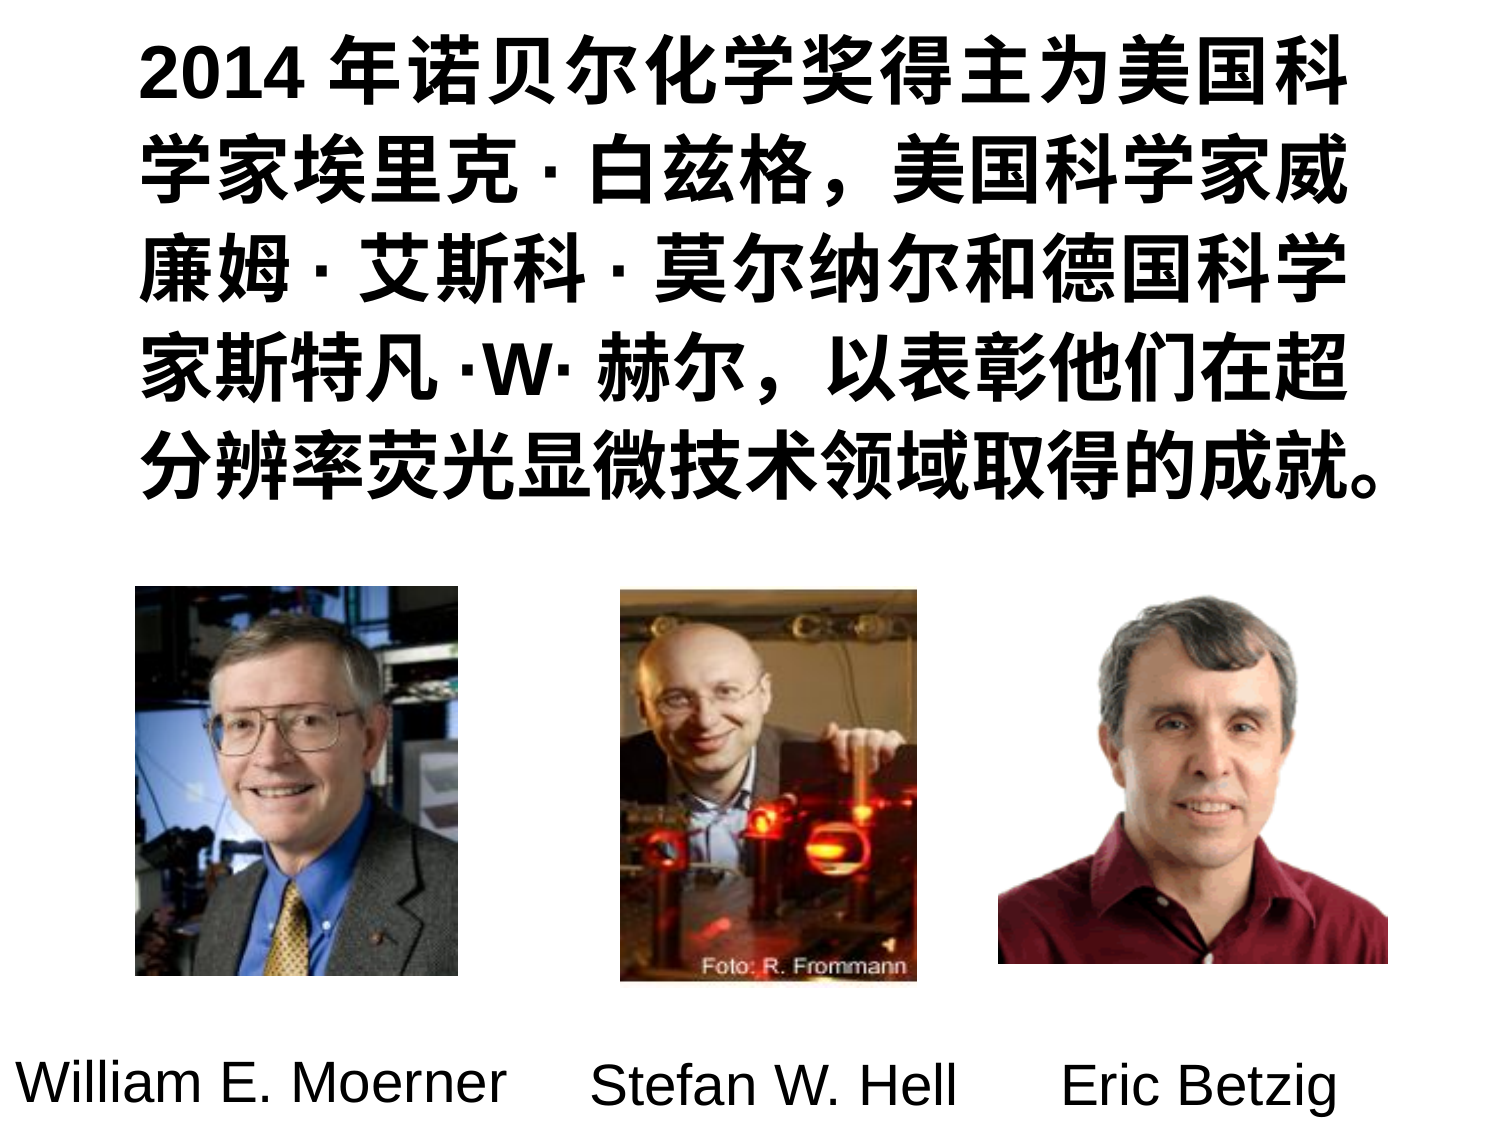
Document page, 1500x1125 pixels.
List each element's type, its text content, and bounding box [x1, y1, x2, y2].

text_box Eric Betzig [1045, 1040, 1371, 1125]
text_box Stefan W. Hell [574, 1040, 991, 1125]
picture [135, 585, 458, 977]
picture [619, 585, 917, 988]
picture [997, 573, 1388, 964]
text_box 2014年诺贝尔化学奖得主为美国科学家埃里克·白兹格，美国科学家威廉姆·艾斯科·莫尔纳尔和德国科学家斯特凡·W·赫尔，以表彰他们在超分辨率荧光显微技术领域取得的成就。 [123, 6, 1365, 616]
text_box William E. Moerner [0, 1020, 544, 1125]
